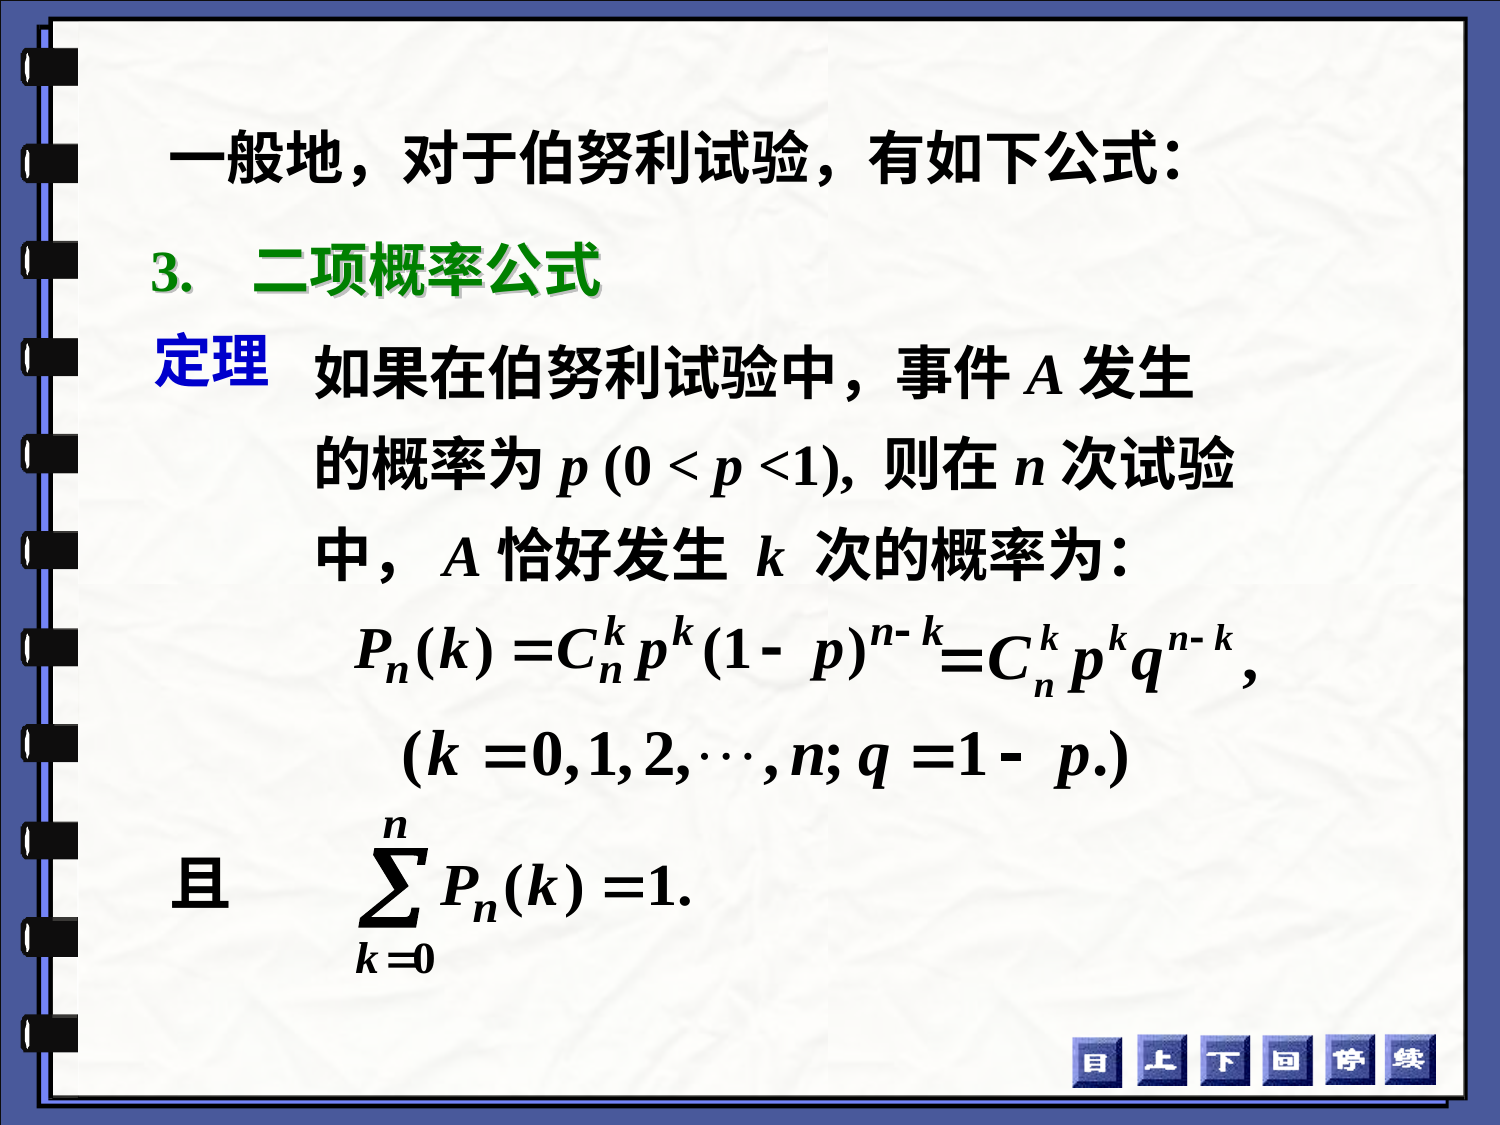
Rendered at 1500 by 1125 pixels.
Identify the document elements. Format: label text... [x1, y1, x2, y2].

list 定理 [138, 316, 313, 417]
text_box 一般地，对于伯努利试验，有如下公式： [153, 113, 1329, 173]
text_box 如果在伯努利试验中，事件A发生的概率为p (0 < p <1), 则在n次试验中，A恰好发生 k 次的概率为： [298, 365, 1261, 596]
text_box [392, 715, 1140, 800]
picture [1063, 1028, 1436, 1088]
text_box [925, 609, 1267, 709]
picture [53, 21, 1465, 1098]
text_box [323, 597, 956, 692]
title 3. 二项概率公式 [135, 173, 1399, 362]
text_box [168, 798, 694, 979]
